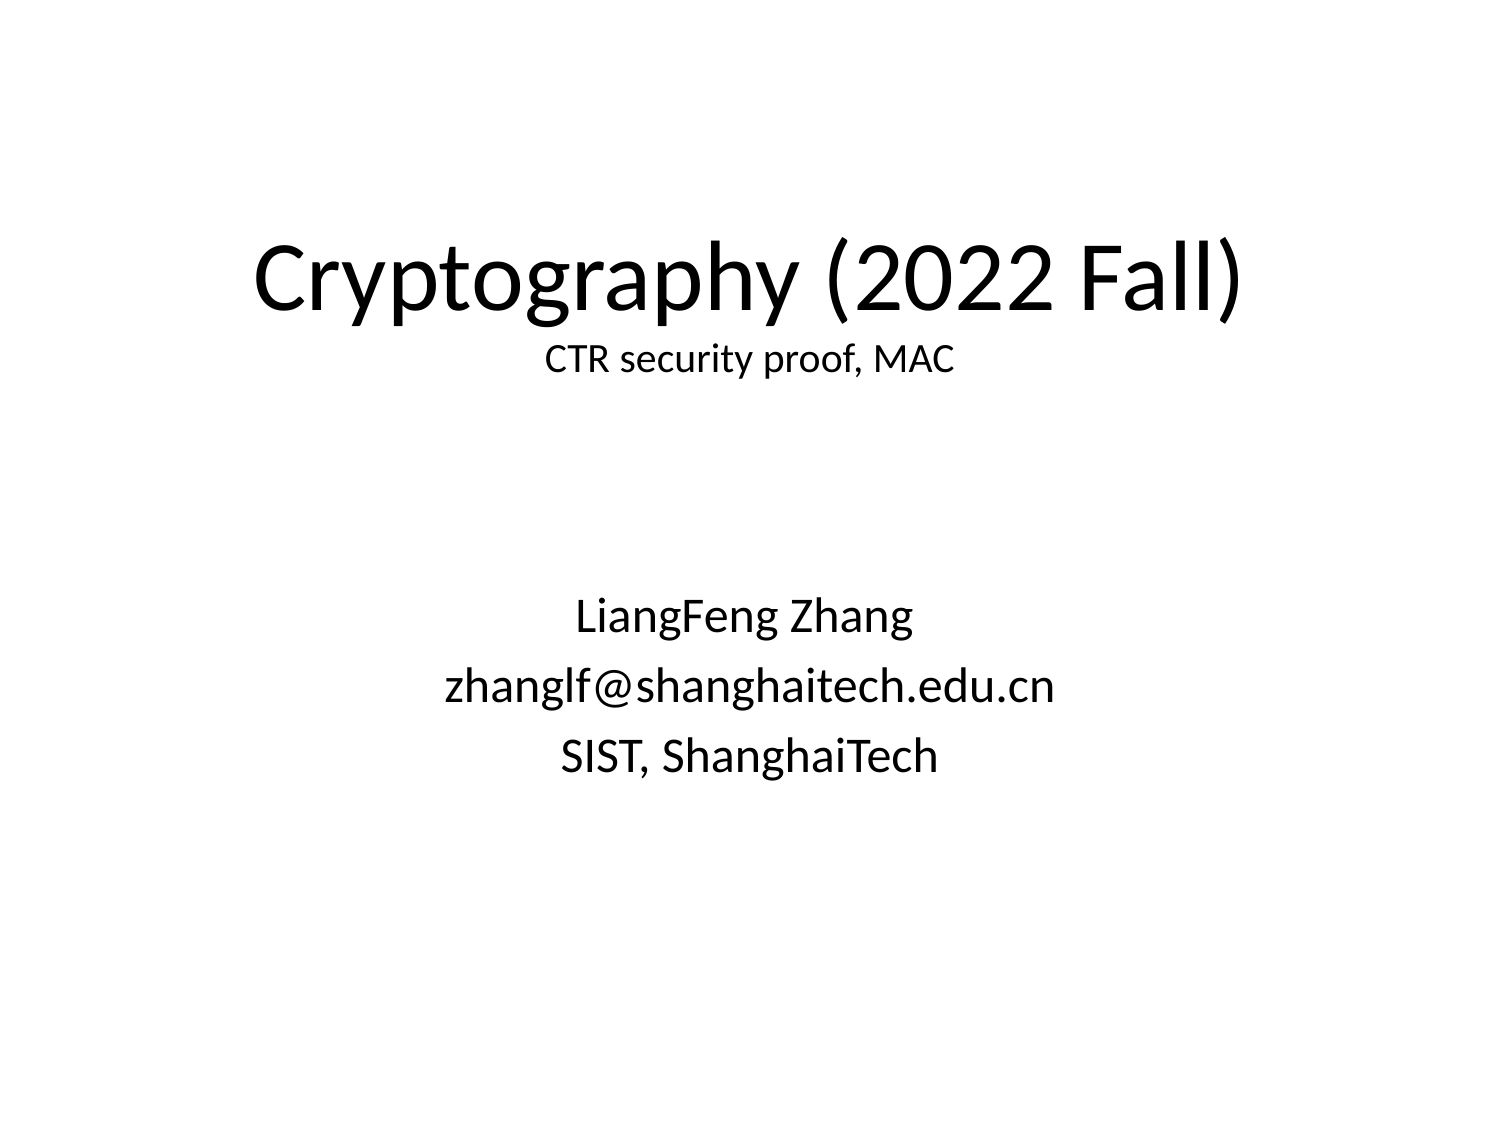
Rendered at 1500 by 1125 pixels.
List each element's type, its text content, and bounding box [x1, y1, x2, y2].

subtitle LiangFeng Zhang zhanglf@shanghaitech.edu.cn SIST, ShanghaiTech [0, 575, 1500, 788]
title Cryptography (2022 Fall) CTR security proof, MAC [0, 174, 1500, 417]
